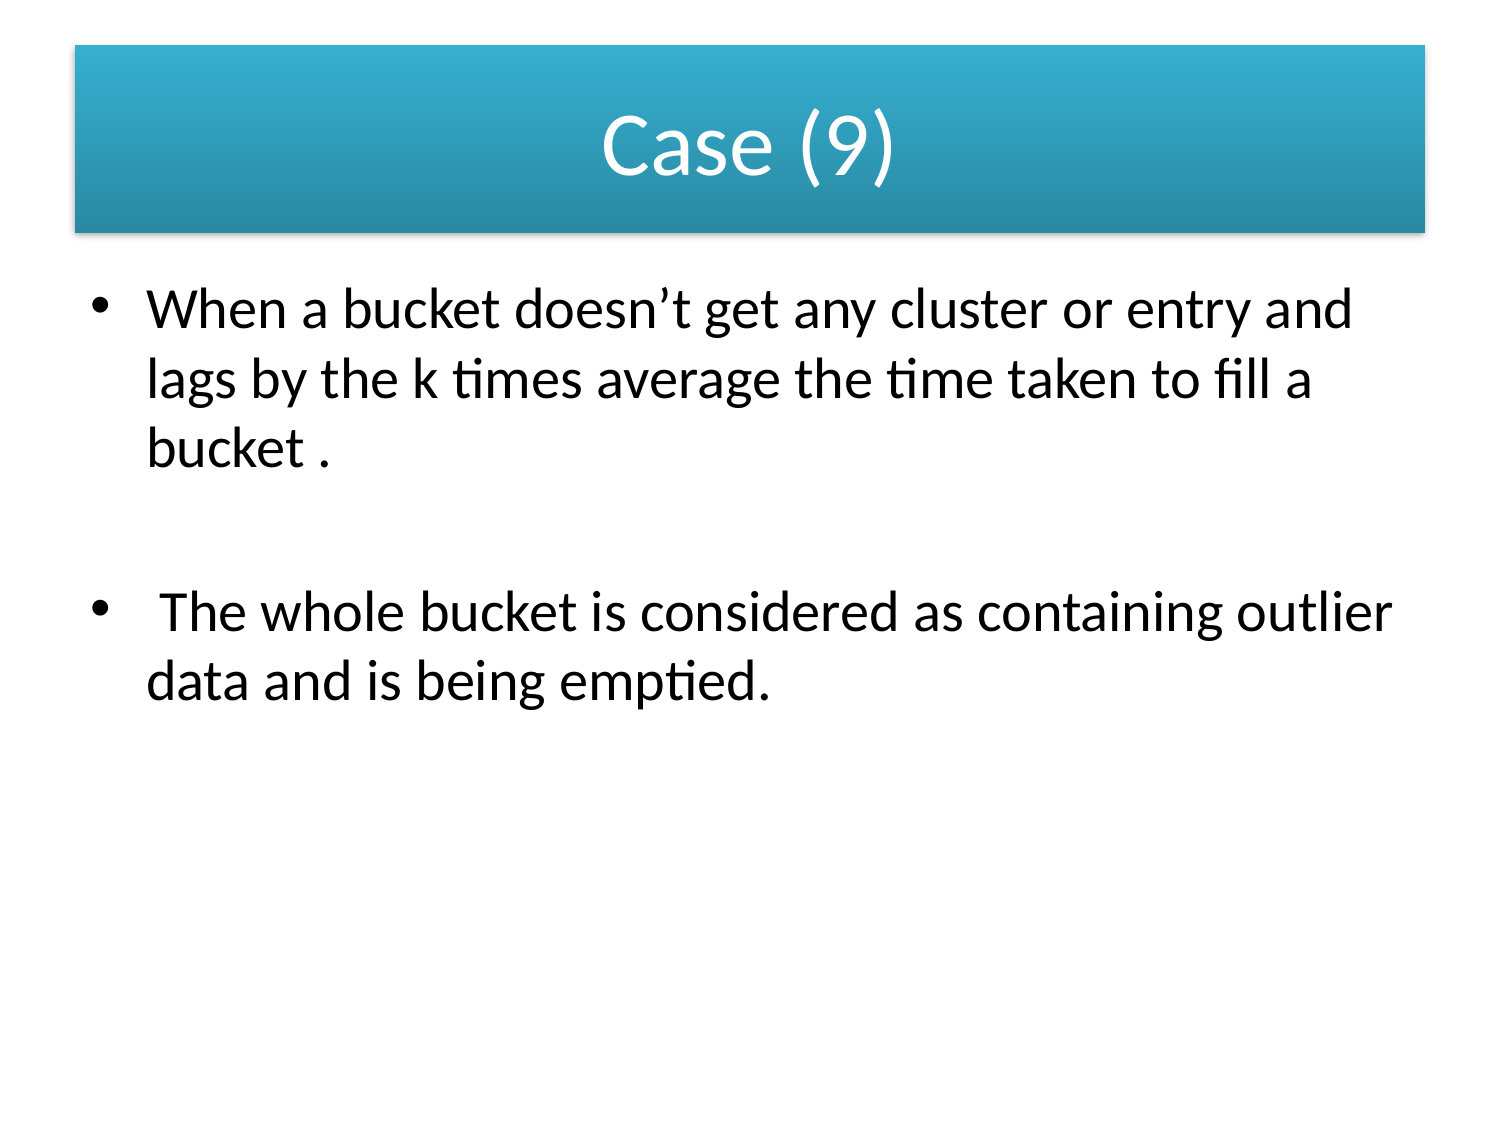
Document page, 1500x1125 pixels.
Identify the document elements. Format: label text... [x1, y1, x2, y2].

list When a bucket doesn’t get any cluster or entry and lags by the k times average the time taken to fill a bucket . The whole bucket is considered as containing outlier data and is being emptied. [75, 262, 1425, 1005]
title Case (9) [75, 45, 1425, 233]
